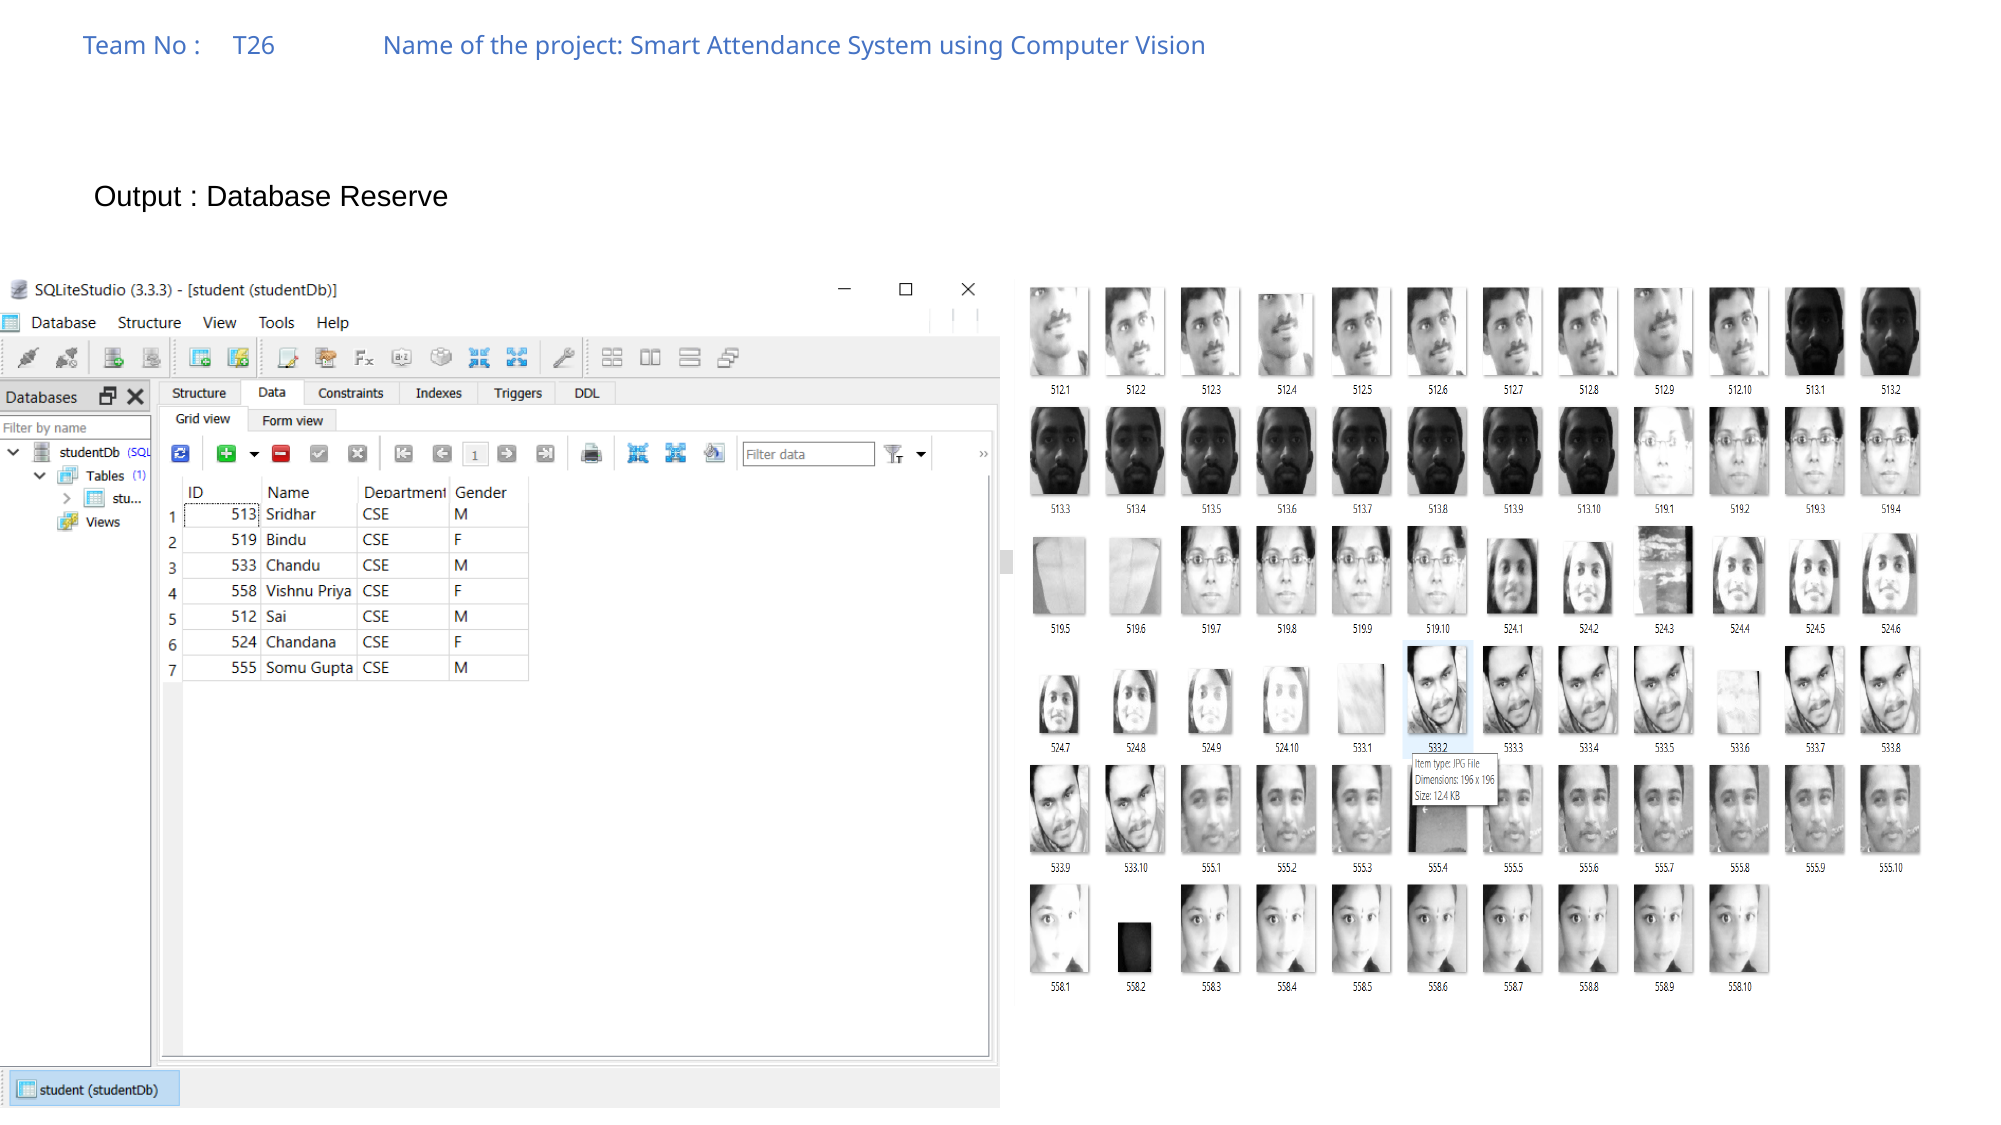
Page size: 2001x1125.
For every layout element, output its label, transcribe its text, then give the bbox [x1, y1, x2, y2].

picture [0, 278, 1933, 1109]
text_box Output : Database Reserve [78, 162, 1497, 228]
text_box Team No : T26 Name of the project: Smart Attendance System using Computer Vision [68, 25, 1972, 79]
